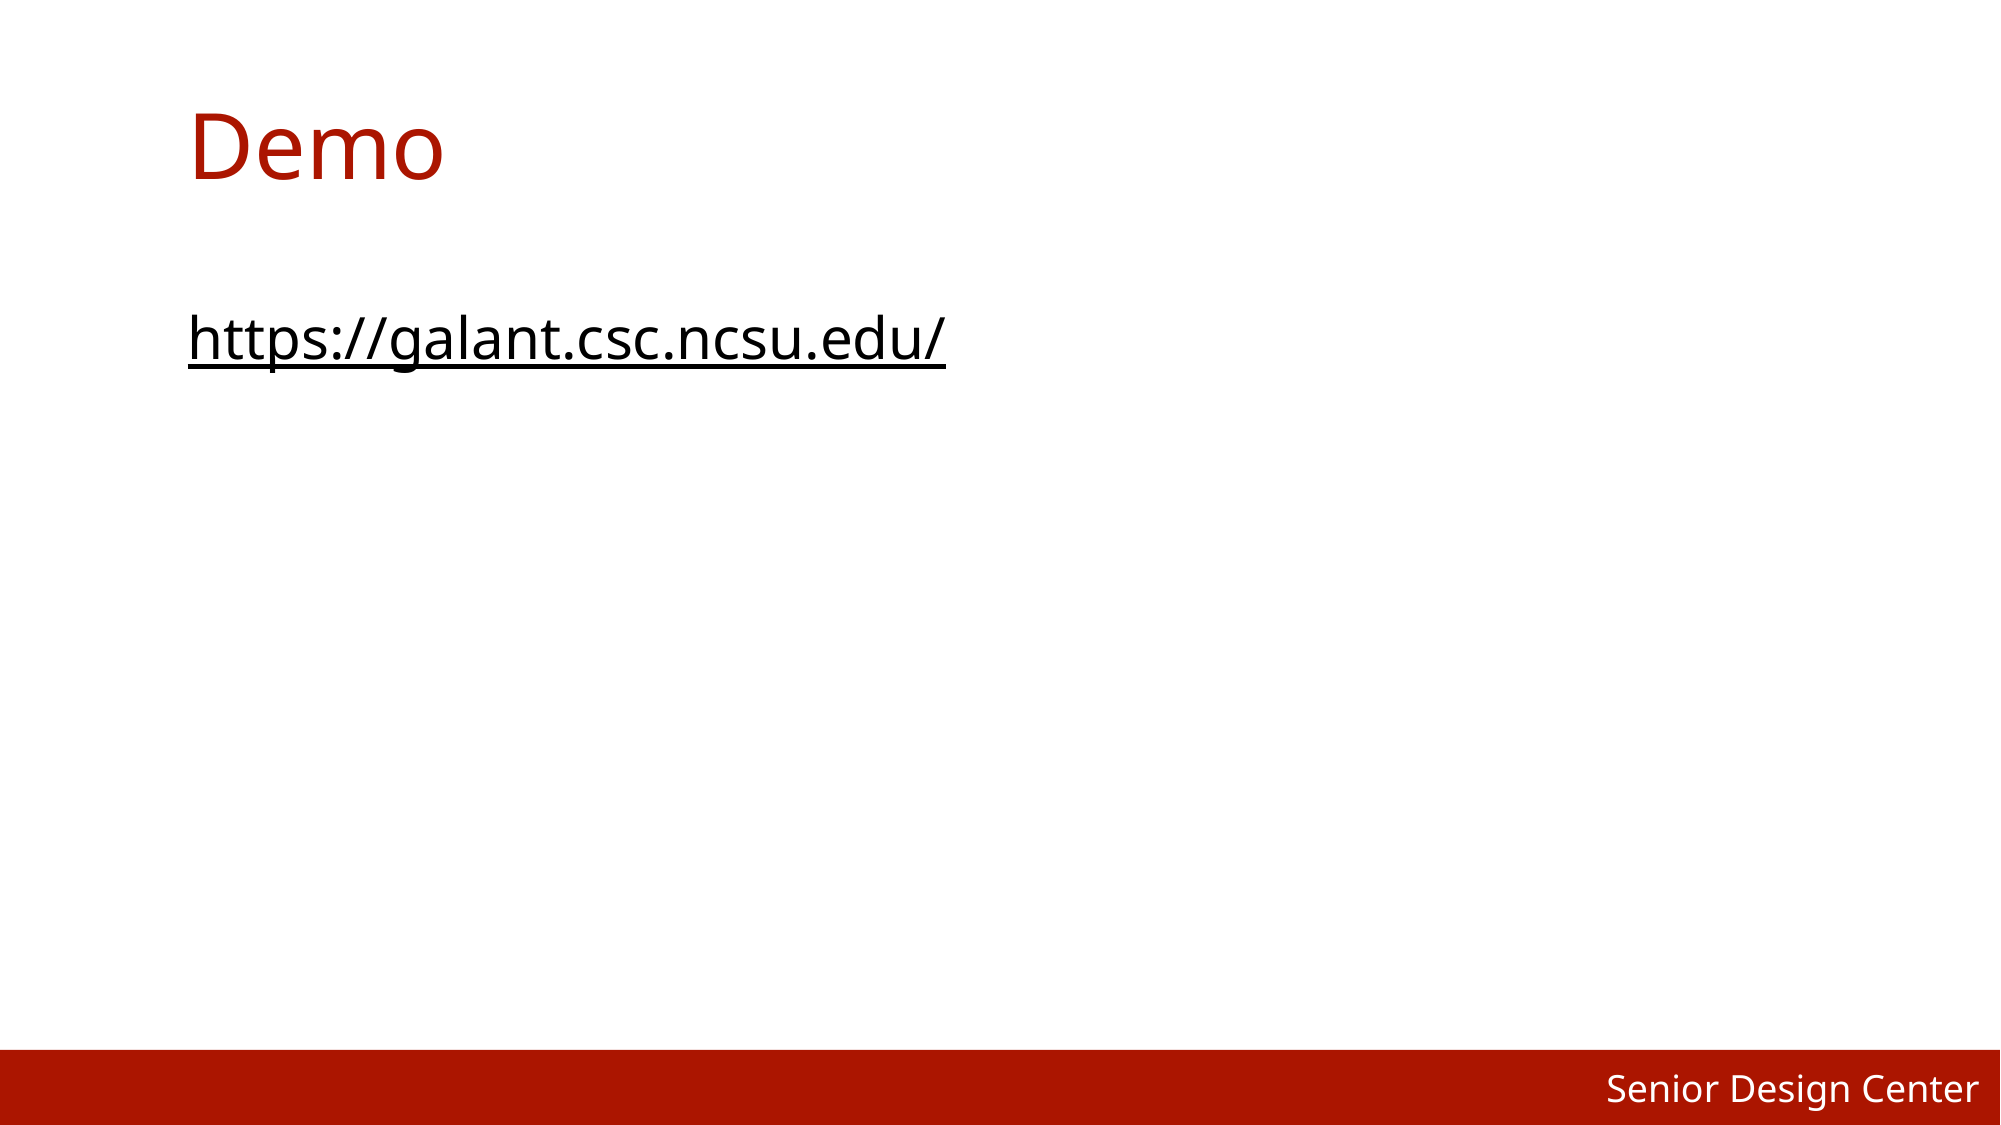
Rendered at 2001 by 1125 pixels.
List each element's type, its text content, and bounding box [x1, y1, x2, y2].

title Demo [187, 0, 1812, 290]
list https://galant.csc.ncsu.edu/ [187, 290, 1812, 1002]
